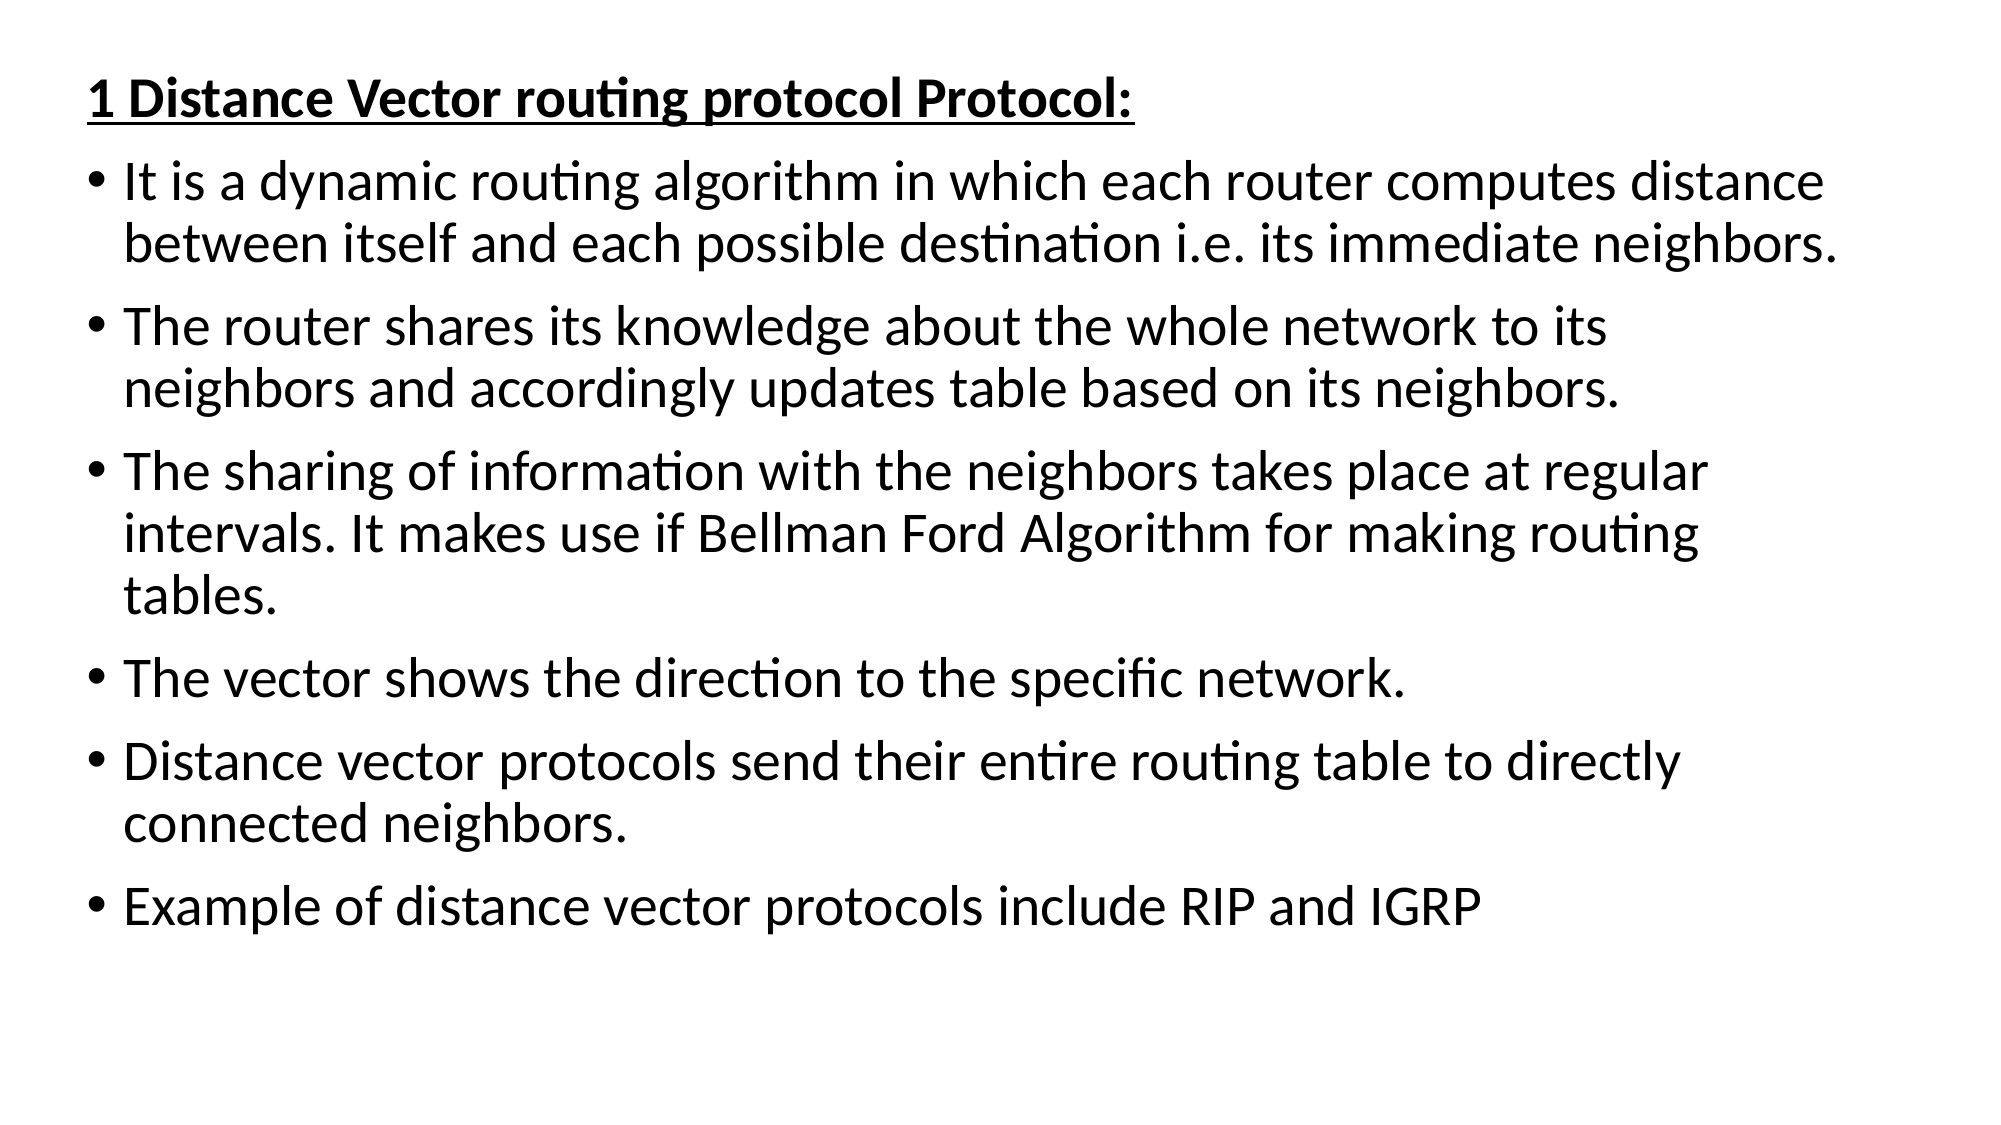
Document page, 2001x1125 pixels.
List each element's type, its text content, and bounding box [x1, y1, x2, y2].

list 1 Distance Vector routing protocol Protocol: It is a dynamic routing algorithm in which each router computes distance between itself and each possible destination i.e. its immediate neighbors. The router shares its knowledge about the whole network to its neighbors and accordingly updates table based on its neighbors. The sharing of information with the neighbors takes place at regular intervals. It makes use if Bellman Ford Algorithm for making routing tables. The vector shows the direction to the specific network. Distance vector protocols send their entire routing table to directly connected neighbors. Example of distance vector protocols include RIP and IGRP [71, 60, 1863, 1014]
